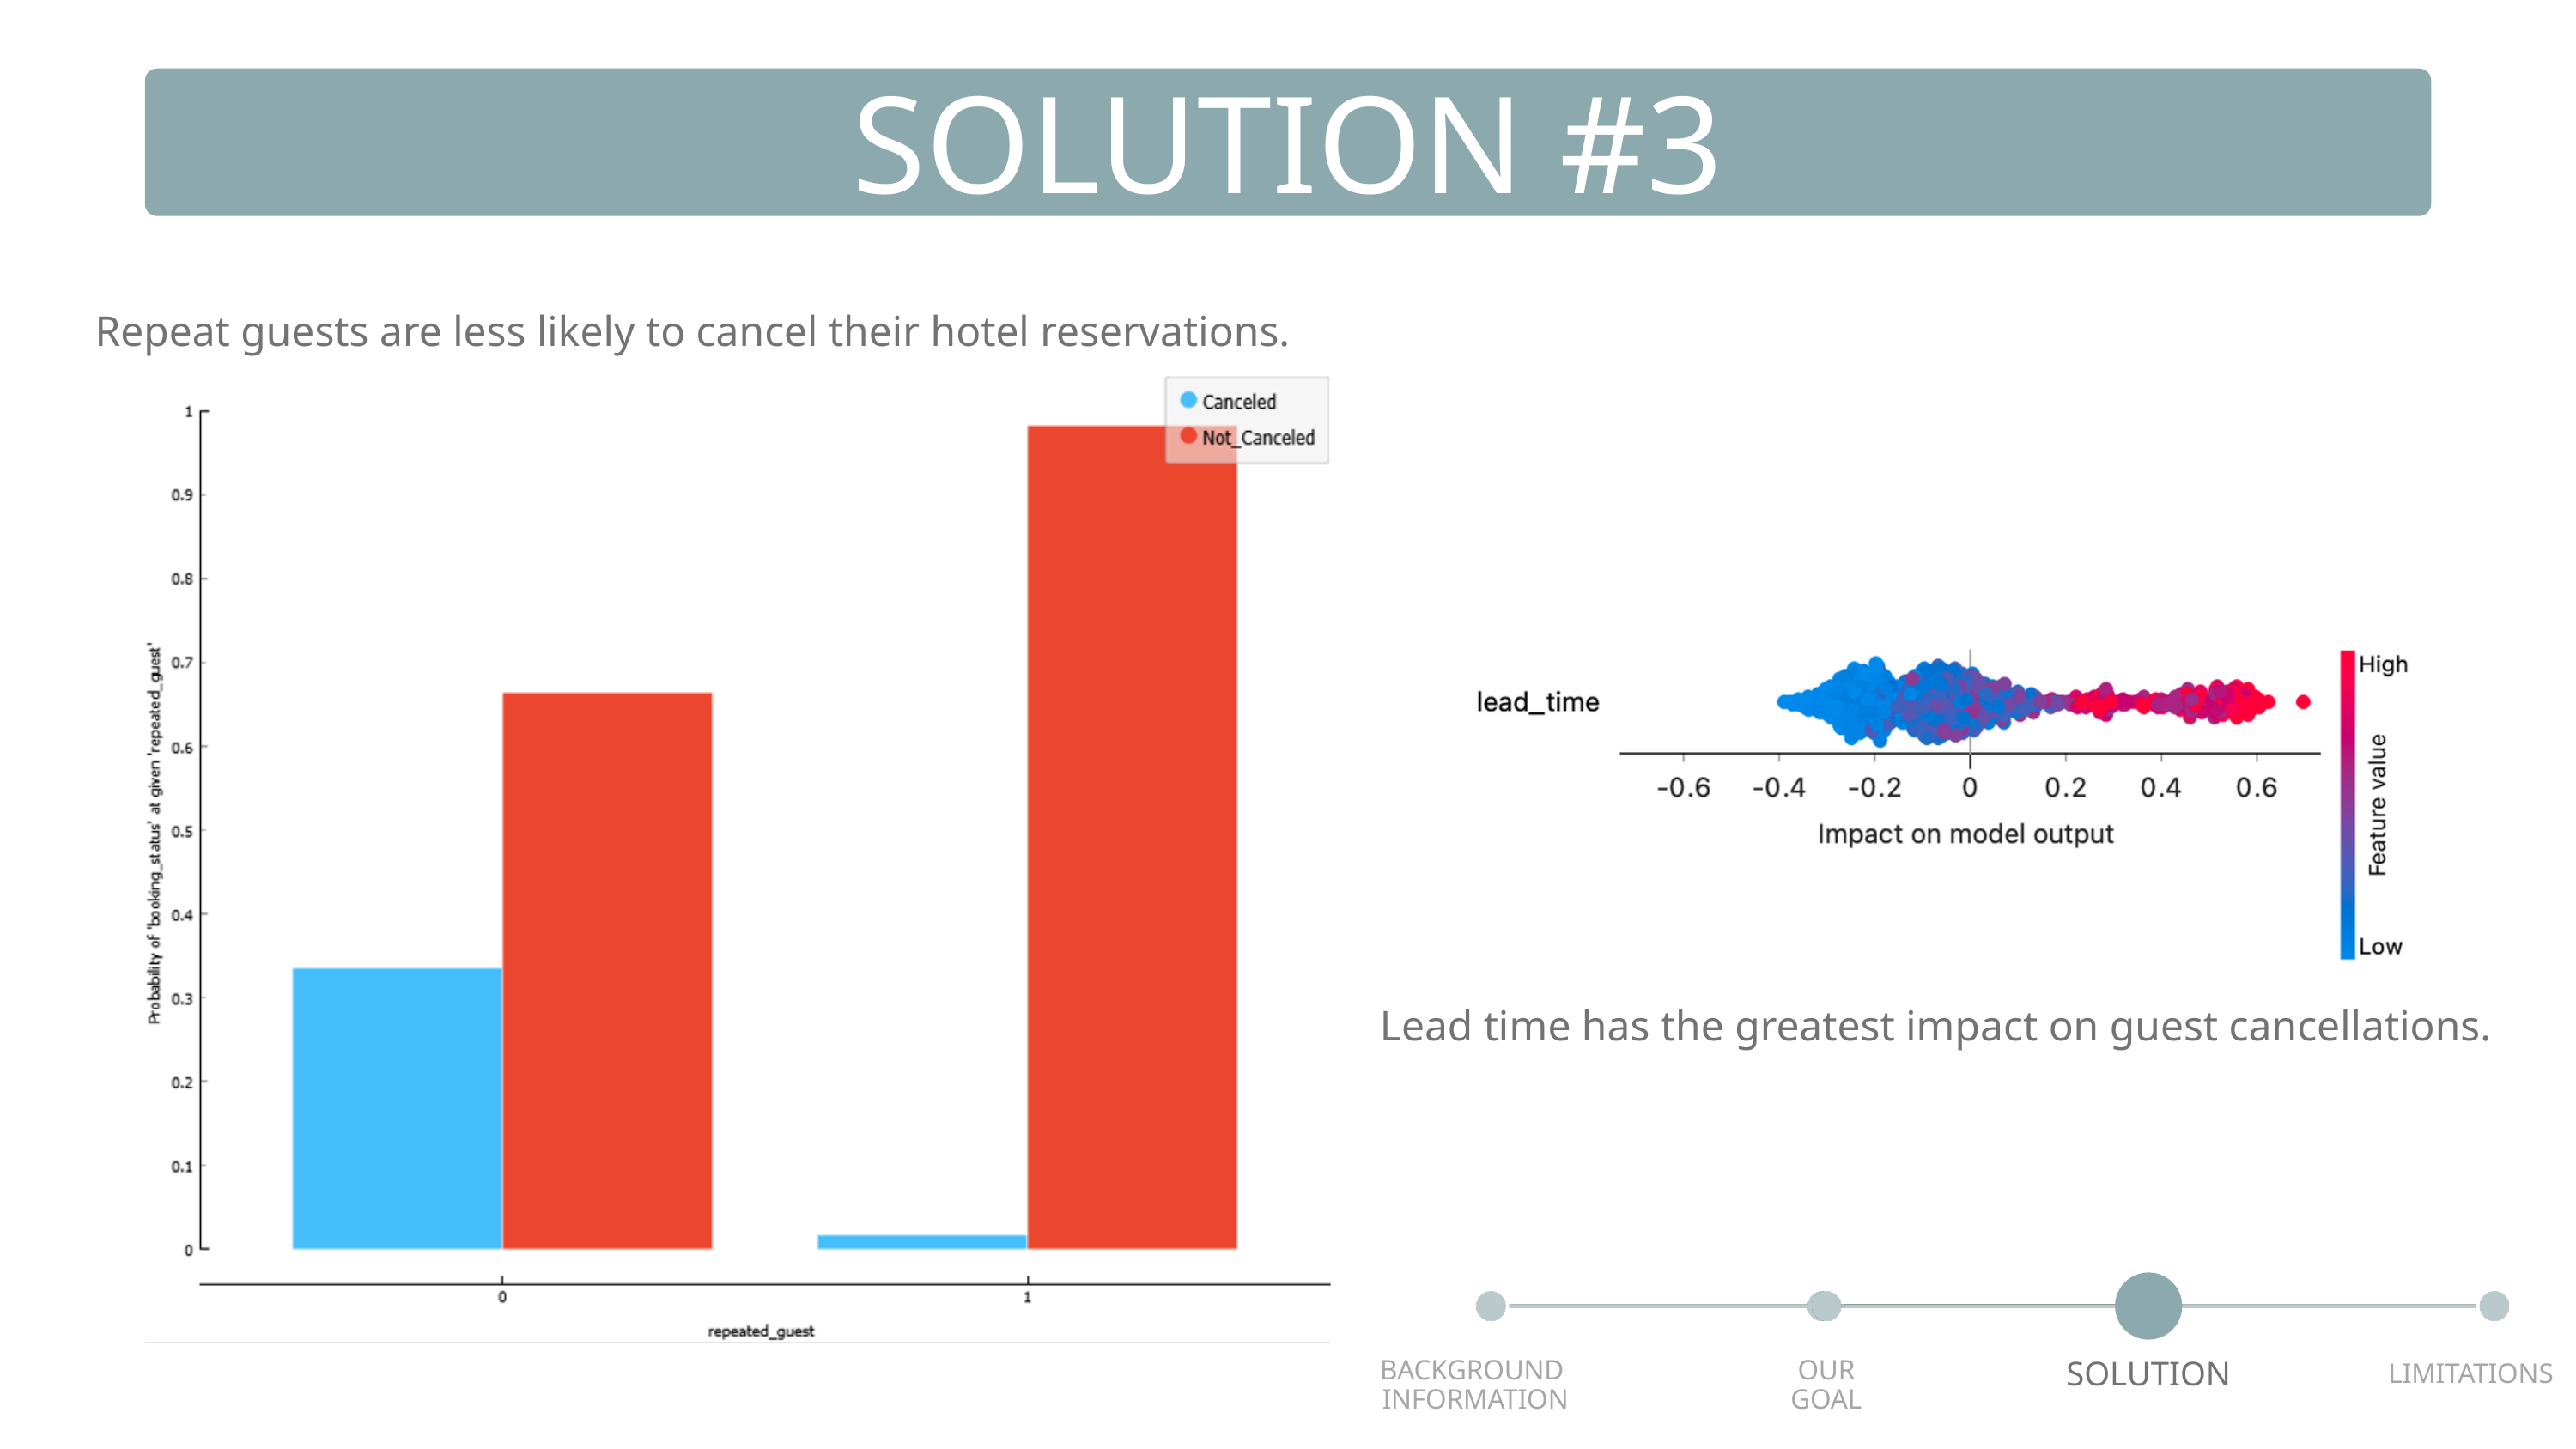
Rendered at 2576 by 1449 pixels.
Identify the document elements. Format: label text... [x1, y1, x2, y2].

text_box [2187, 1291, 2510, 1321]
text_box [144, 376, 1331, 1344]
text_box [1389, 630, 2483, 986]
text_box BACKGROUND INFORMATION [1338, 1355, 1613, 1415]
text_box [144, 68, 2432, 216]
text_box Lead time has the greatest impact on guest cancellations. [1358, 986, 2514, 1049]
text_box Repeat guests are less likely to cancel their hotel reservations. [70, 296, 1316, 412]
text_box OUR GOAL [1689, 1355, 1964, 1415]
text_box SOLUTION [2011, 1356, 2286, 1393]
text_box [1475, 1291, 2110, 1321]
text_box LIMITATIONS [2334, 1359, 2576, 1389]
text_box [2114, 1272, 2183, 1340]
